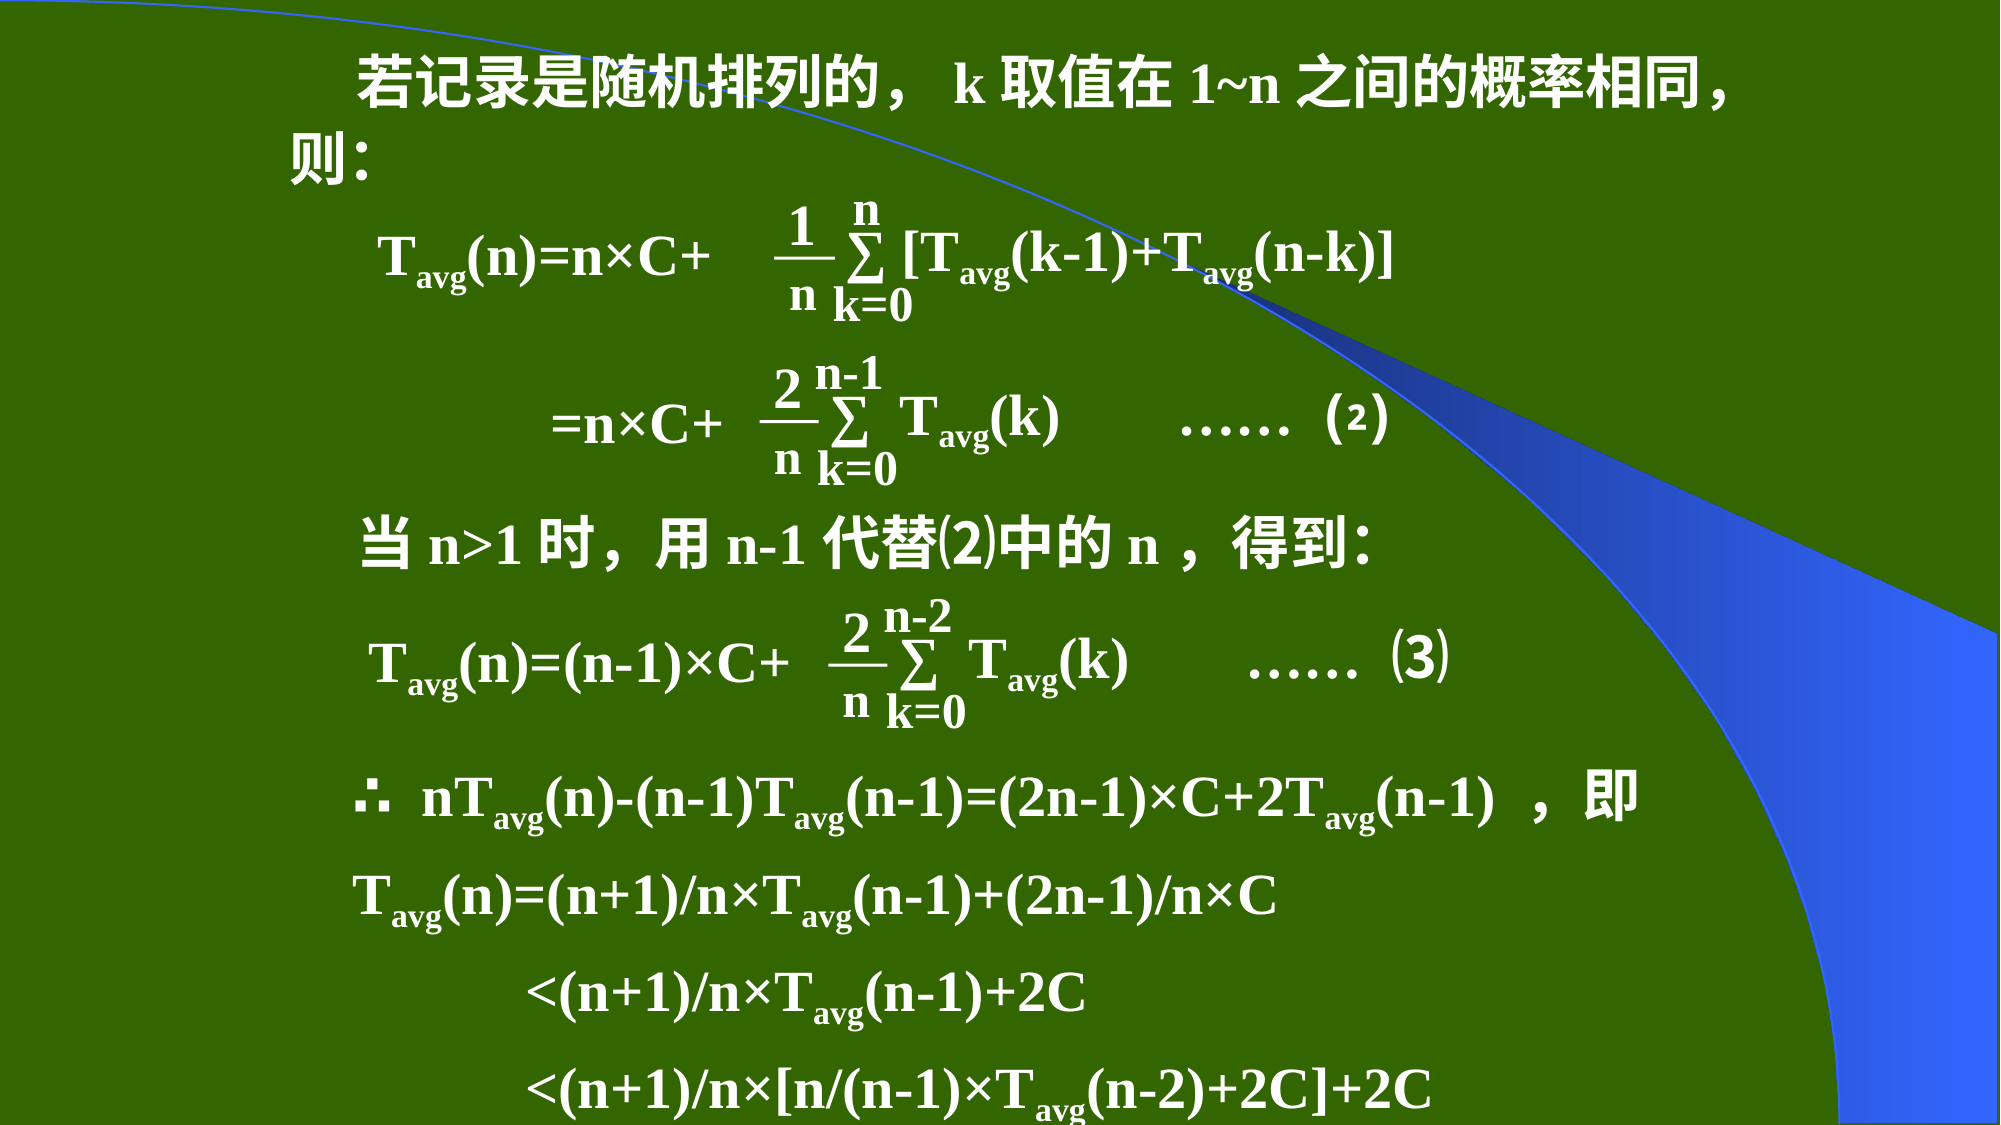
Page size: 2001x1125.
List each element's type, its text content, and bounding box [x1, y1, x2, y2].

list 若记录是随机排列的，k取值在1~n之间的概率相同，则： [274, 30, 1726, 207]
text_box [354, 586, 1475, 736]
text_box 当n>1时，用n-1代替⑵中的n，得到： [275, 498, 1725, 587]
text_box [362, 179, 1412, 492]
text_box ∴ nTavg(n)-(n-1)Tavg(n-1)=(2n-1)×C+2Tavg(n-1) ，即 Tavg(n)=(n+1)/n×Tavg(n-1)+(2n-1)/n×C <(n+1)/n×Tavg(n-1)+2C <(n+1)/n×[n/(n-1)×Tavg(n-2)+2C]+2C [275, 743, 1725, 1102]
